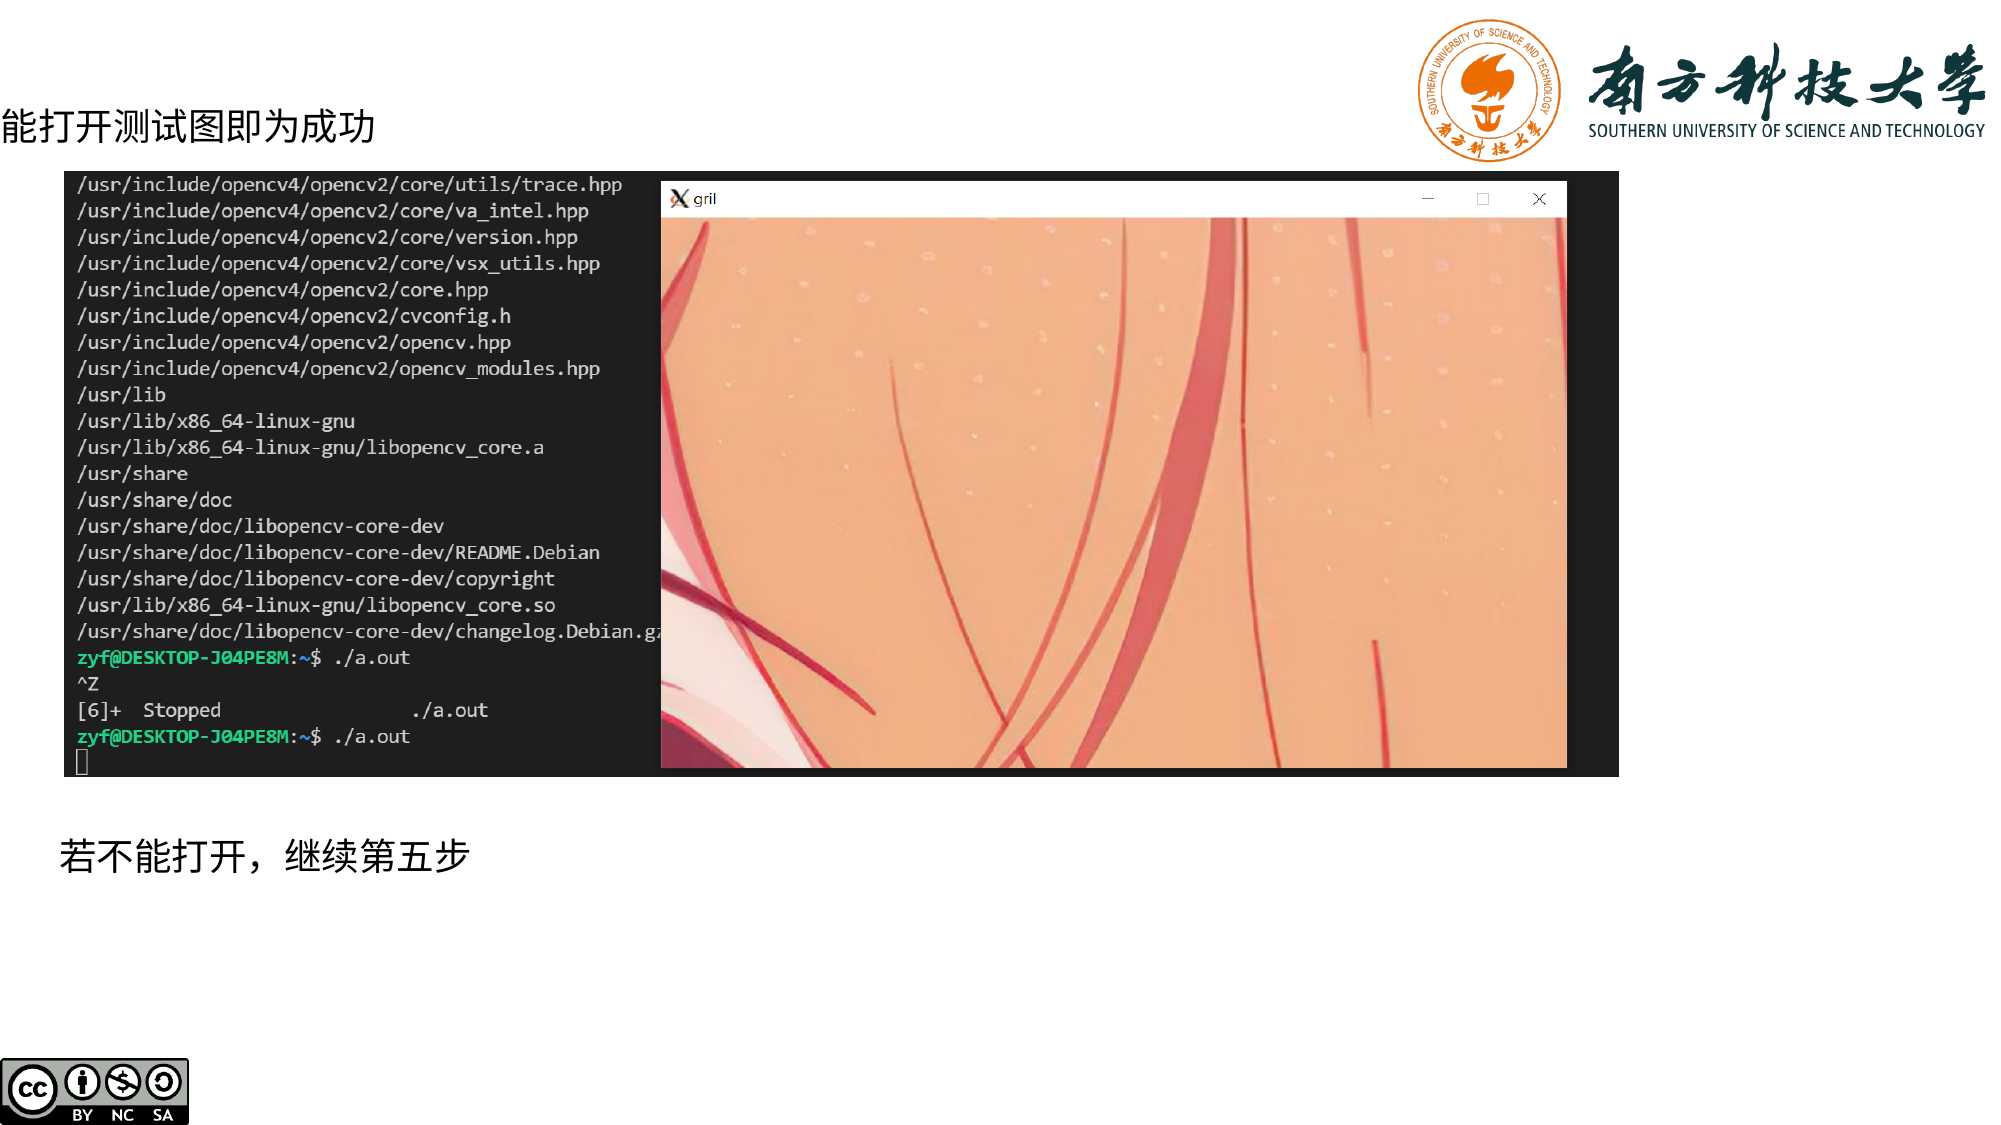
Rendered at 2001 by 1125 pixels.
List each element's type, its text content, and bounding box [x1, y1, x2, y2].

picture [64, 171, 1619, 778]
picture [0, 1058, 189, 1125]
text_box 能打开测试图即为成功 [0, 95, 391, 156]
text_box 若不能打开，继续第五步 [44, 825, 487, 885]
picture [1412, 0, 1990, 166]
